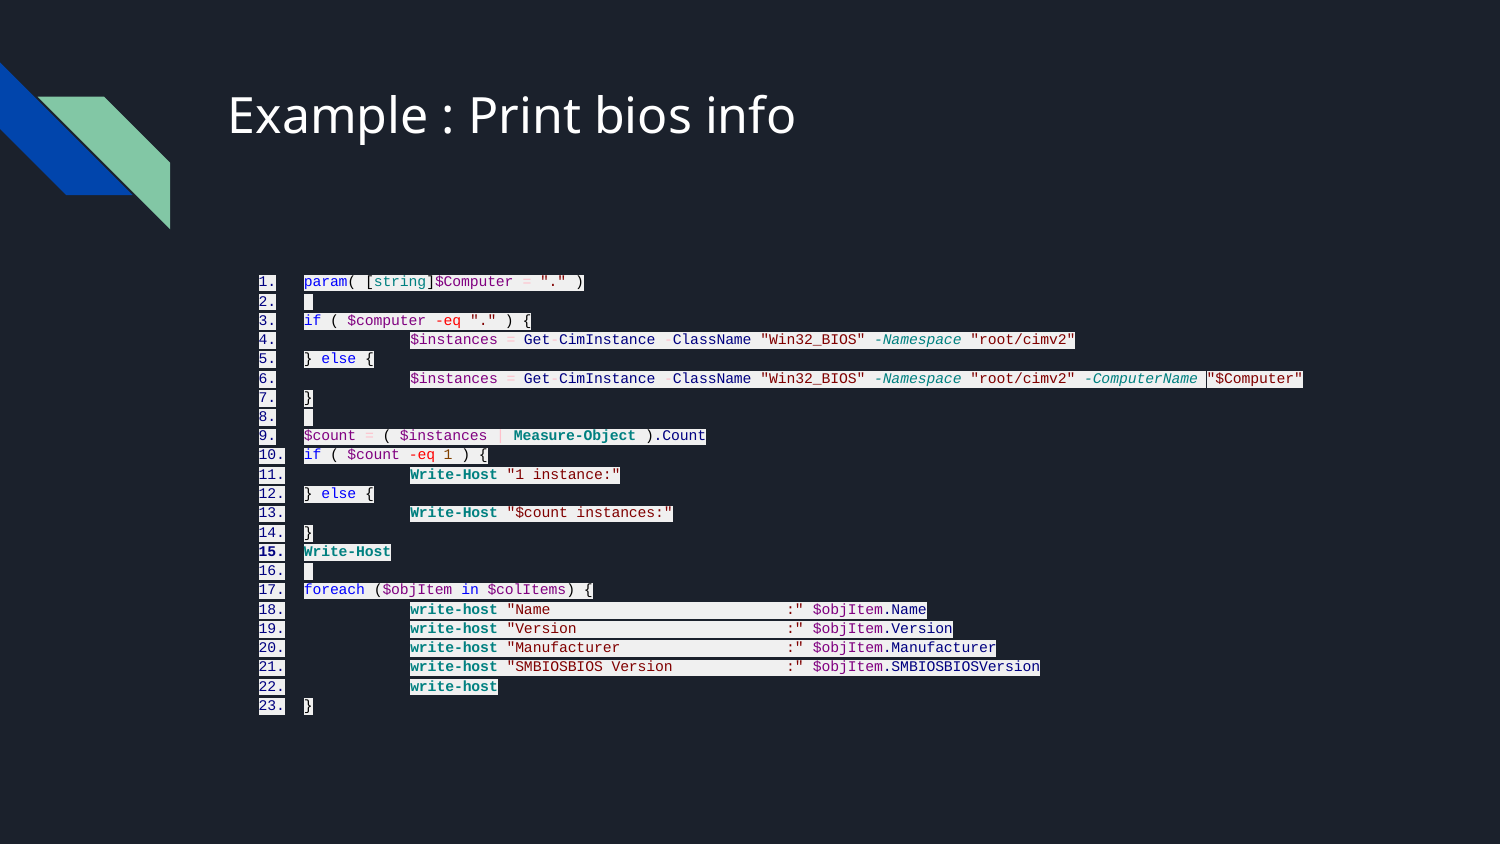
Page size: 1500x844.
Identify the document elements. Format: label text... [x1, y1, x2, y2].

title Example : Print bios info [212, 64, 1368, 215]
list param( [string]$Computer = "." ) if ( $computer -eq "." ) { $instances = Get-CimInstance -ClassName "Win32_BIOS" -Namespace "root/cimv2" } else { $instances = Get-CimInstance -ClassName "Win32_BIOS" -Namespace "root/cimv2" -ComputerName "$Computer" } $count = ( $instances | Measure-Object ).Count if ( $count -eq 1 ) { Write-Host "1 instance:" } else { Write-Host "$count instances:" } Write-Host foreach ($objItem in $colItems) { write-host "Name :" $objItem.Name write-host "Version :" $objItem.Version write-host "Manufacturer :" $objItem.Manufacturer write-host "SMBIOSBIOS Version :" $objItem.SMBIOSBIOSVersion write-host } [212, 257, 1368, 735]
